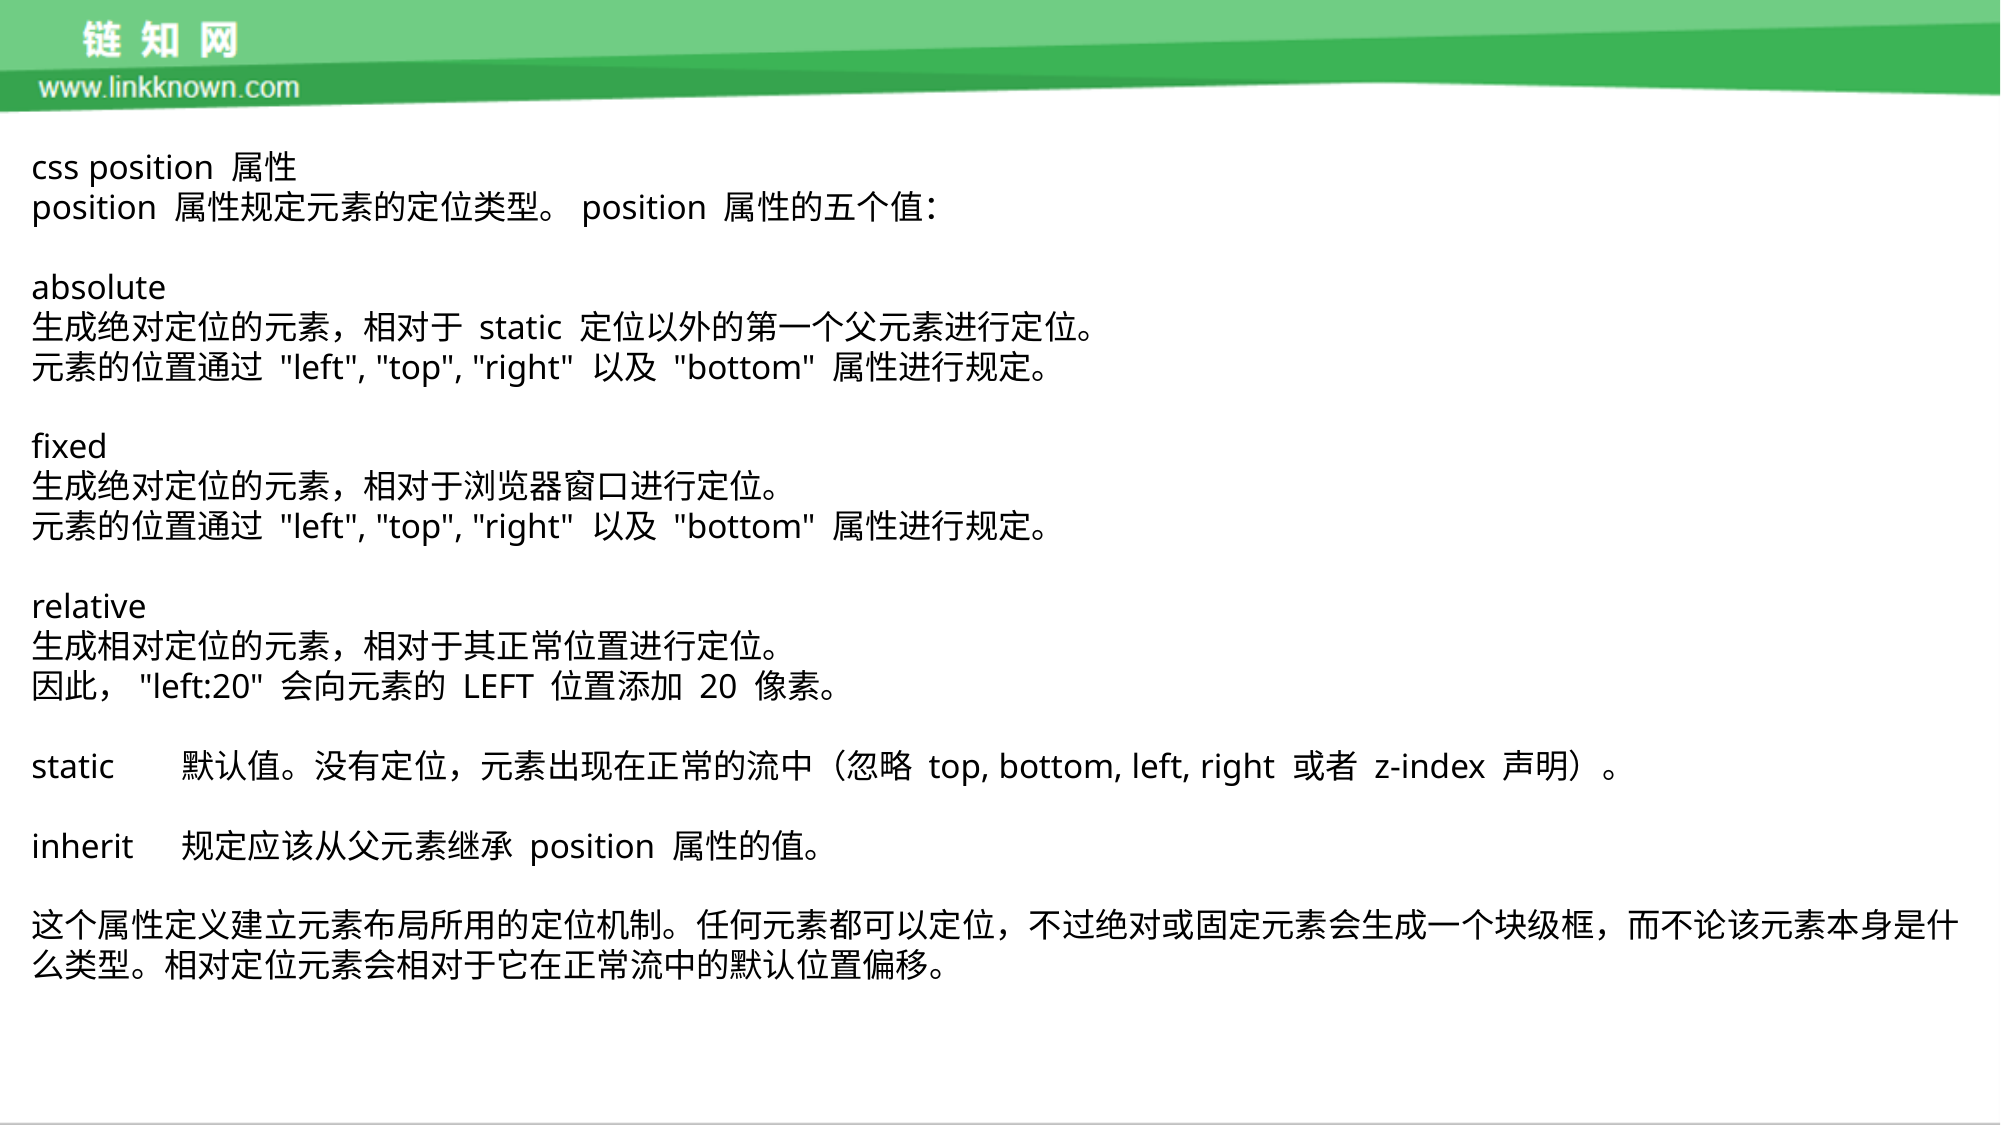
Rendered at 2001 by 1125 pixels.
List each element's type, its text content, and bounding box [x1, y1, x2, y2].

picture [0, 0, 2001, 1125]
text_box css position 属性 position 属性规定元素的定位类型。position 属性的五个值： absolute 生成绝对定位的元素，相对于 static 定位以外的第一个父元素进行定位。 元素的位置通过 "left", "top", "right" 以及 "bottom" 属性进行规定。 fixed 生成绝对定位的元素，相对于浏览器窗口进行定位。 元素的位置通过 "left", "top", "right" 以及 "bottom" 属性进行规定。 relative 生成相对定位的元素，相对于其正常位置进行定位。 因此，"left:20" 会向元素的 LEFT 位置添加 20 像素。 static 默认值。没有定位，元素出现在正常的流中（忽略 top, bottom, left, right 或者 z-index 声明）。 inherit 规定应该从父元素继承 position 属性的值。 这个属性定义建立元素布局所用的定位机制。任何元素都可以定位，不过绝对或固定元素会生成一个块级框，而不论该元素本身是什么类型。相对定位元素会相对于它在正常流中的默认位置偏移。 [16, 138, 1980, 992]
